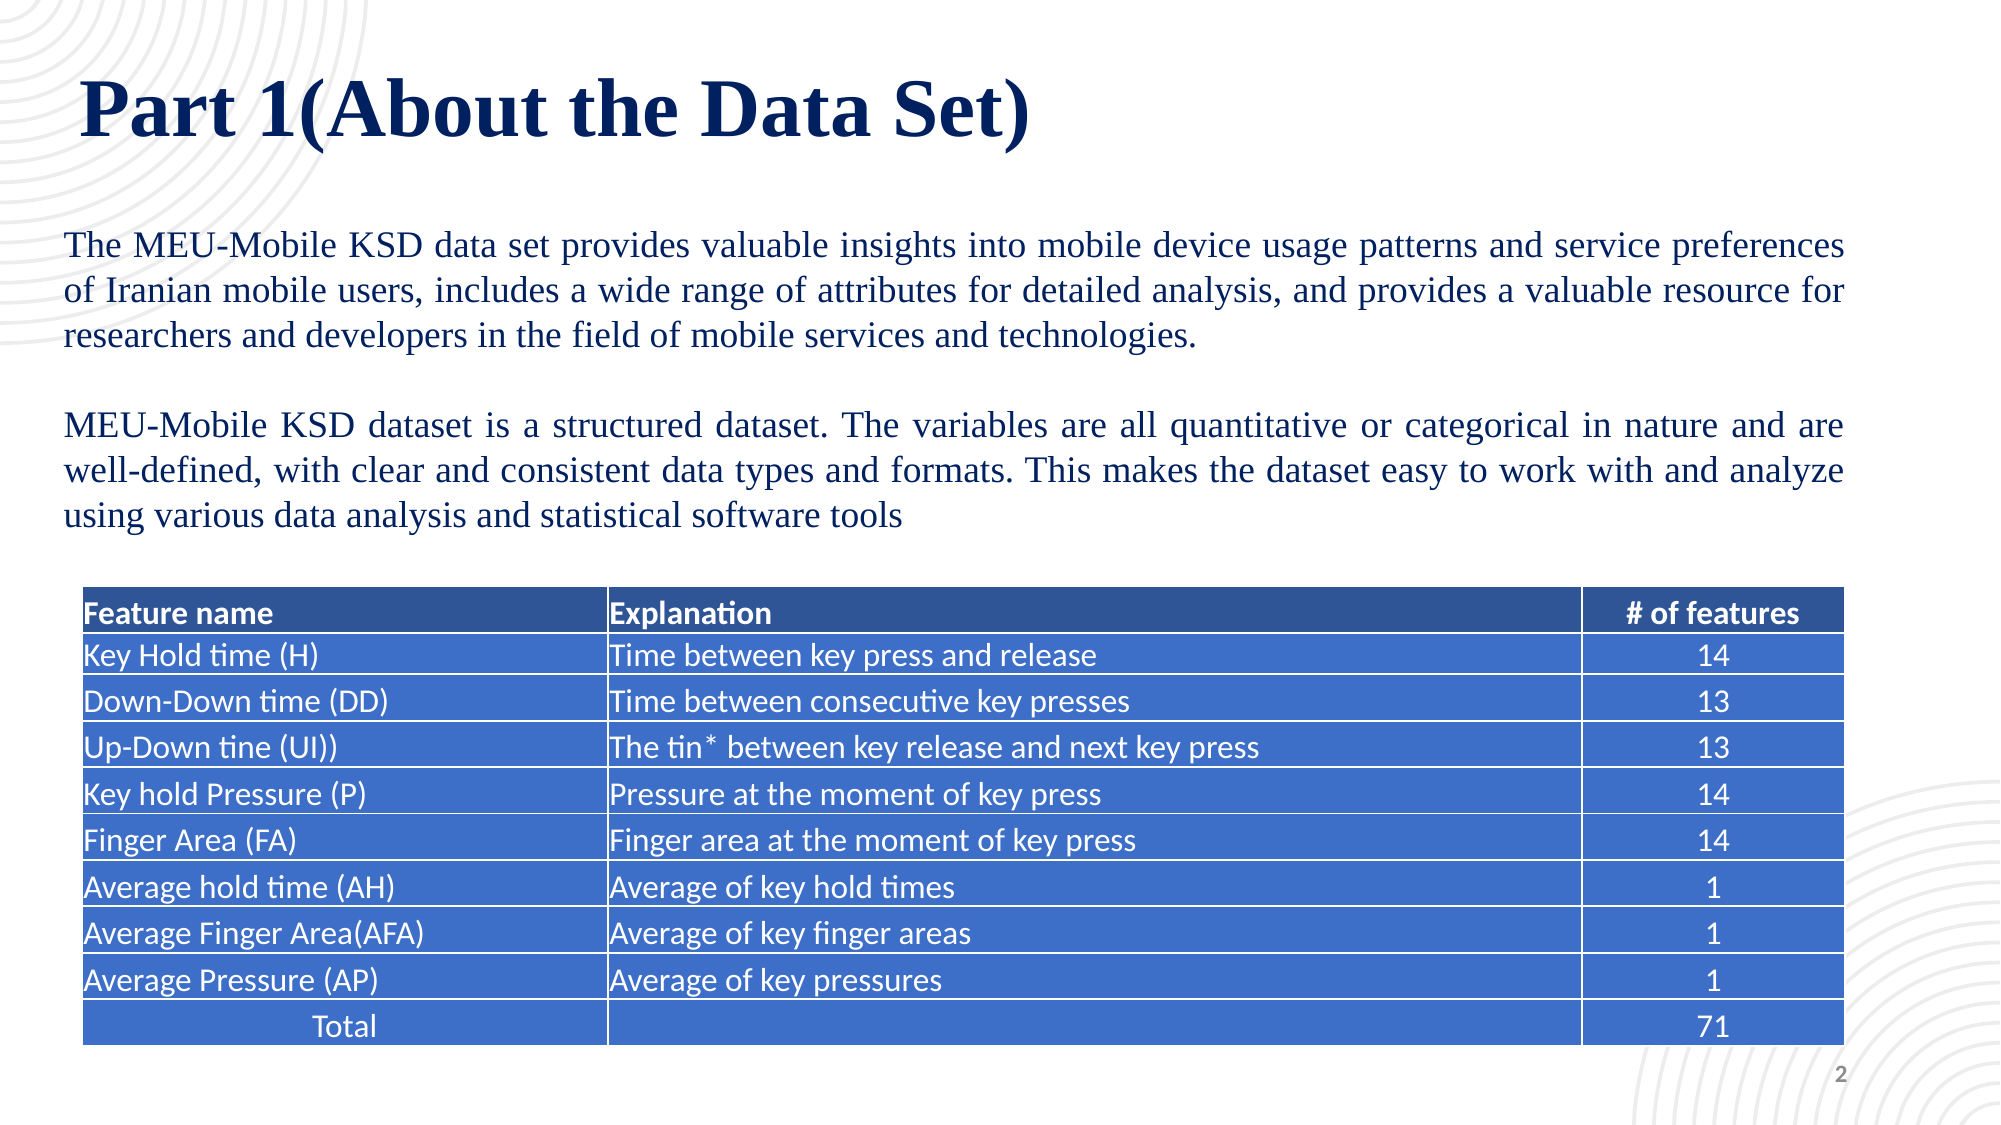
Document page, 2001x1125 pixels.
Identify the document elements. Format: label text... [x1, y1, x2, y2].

table_cell Average hold time (AH) [83, 861, 607, 905]
table_cell [609, 1000, 1581, 1045]
table_cell Average Finger Area(AFA) [83, 907, 607, 952]
table_header # of features [1583, 587, 1844, 632]
table_cell 14 [1583, 768, 1844, 813]
table_cell Down-Down time (DD) [83, 675, 607, 720]
table_cell 14 [1583, 634, 1844, 673]
text_box The MEU-Mobile KSD data set provides valuable insights into mobile device usage patterns and service preferences of Iranian mobile users, includes a wide range of attributes for detailed analysis, and provides a valuable resource for researchers and developers in the field of mobile services and technologies. MEU-Mobile KSD dataset is a structured dataset. The variables are all quantitative or categorical in nature and are well-defined, with clear and consistent data types and formats. This makes the dataset easy to work with and analyze using various data analysis and statistical software tools [48, 212, 1863, 542]
table_cell Average of key finger areas [609, 907, 1581, 952]
table_cell 13 [1583, 722, 1844, 766]
table_cell Finger Area (FA) [83, 814, 607, 859]
table_cell 13 [1583, 675, 1844, 720]
table_cell Average of key pressures [609, 954, 1581, 998]
table_cell 71 [1583, 1000, 1844, 1045]
table_cell Key hold Pressure (P) [83, 768, 607, 813]
table_cell 1 [1583, 907, 1844, 952]
table_cell 1 [1583, 861, 1844, 905]
table_cell Average Pressure (AP) [83, 954, 607, 998]
table_cell 14 [1583, 814, 1844, 859]
table_cell The tin* between key release and next key press [609, 722, 1581, 766]
table_cell Time between key press and release [609, 634, 1581, 673]
table_header Explanation [609, 587, 1581, 632]
slide_number 2 [1412, 1042, 1863, 1103]
table_cell Key Hold time (H) [83, 634, 607, 673]
table_cell Up-Down tine (UI)) [83, 722, 607, 766]
table_cell 1 [1583, 954, 1844, 998]
table_cell Total [83, 1000, 607, 1045]
table_cell Pressure at the moment of key press [609, 768, 1581, 813]
table_header Feature name [83, 587, 607, 632]
table_cell Finger area at the moment of key press [609, 814, 1581, 859]
text_box Part 1(About the Data Set) [64, 45, 1386, 161]
table_cell Average of key hold times [609, 861, 1581, 905]
table_cell Time between consecutive key presses [609, 675, 1581, 720]
